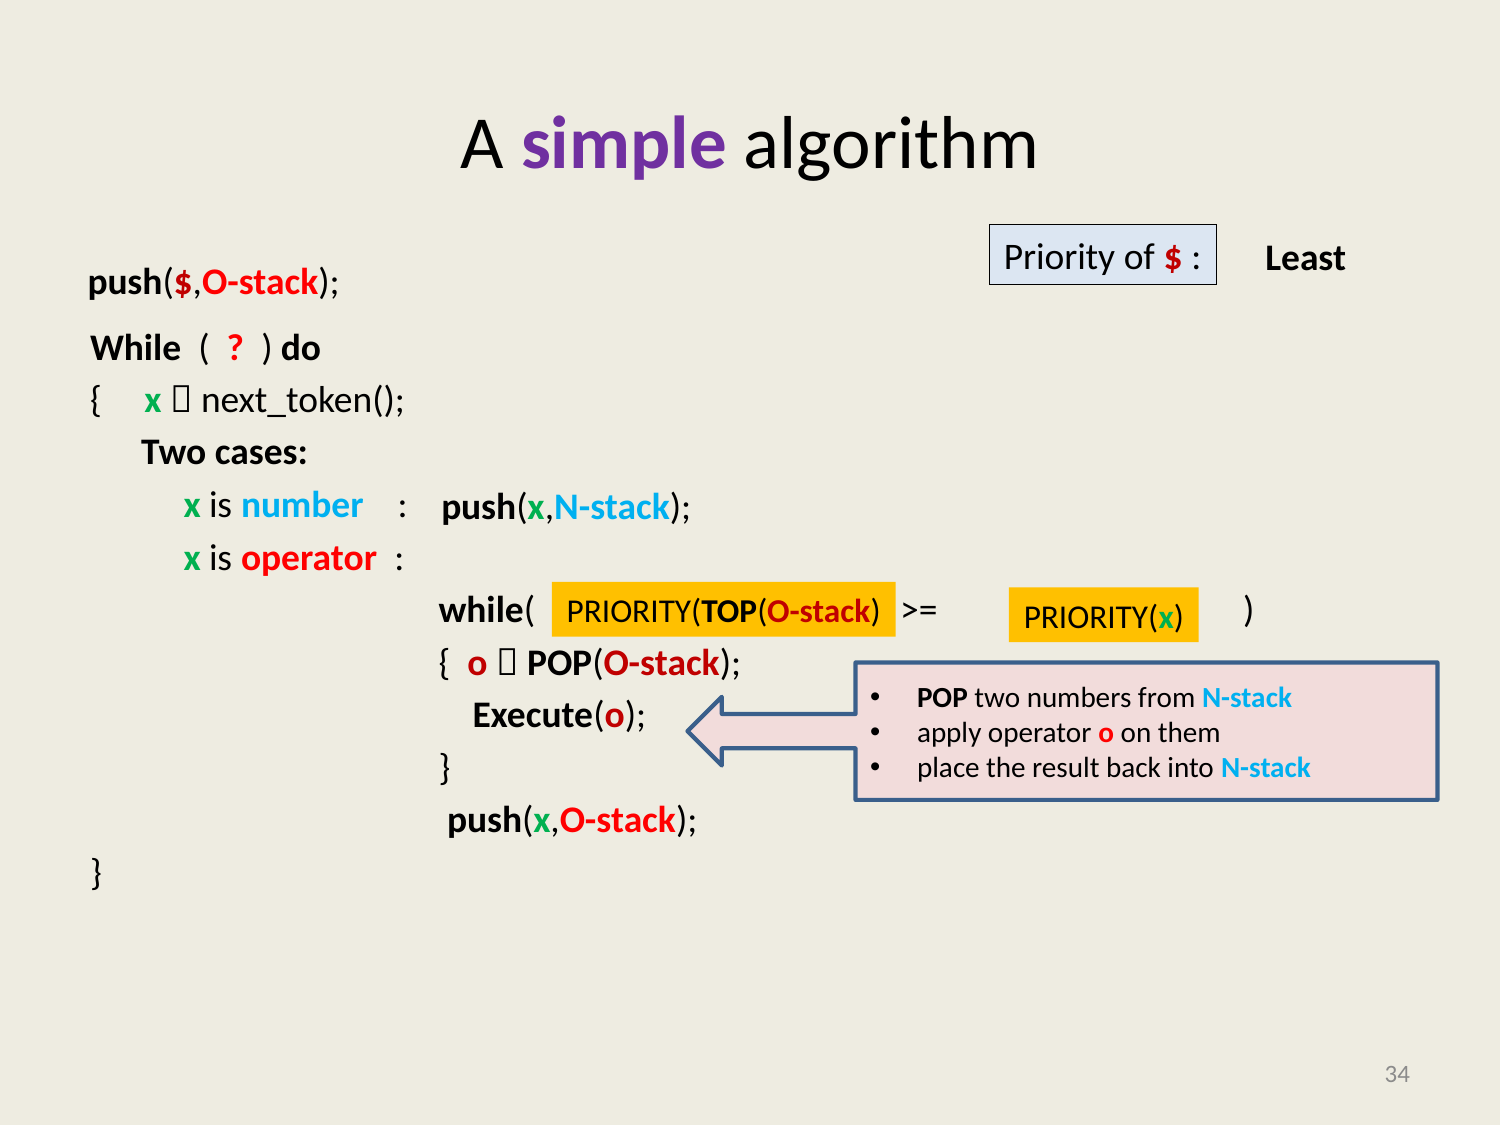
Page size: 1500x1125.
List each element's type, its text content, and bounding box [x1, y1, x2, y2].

text_box push(x,N-stack); [426, 474, 707, 535]
text_box Priority of $ : [989, 224, 1217, 285]
list While ( ? ) do { x  next_token(); Two cases: x is number : x is operator : while( ? >= ? ) { o  POP(O-stack); Execute(o); } push(x,O-stack); } [75, 262, 1425, 1005]
text_box Least [1250, 225, 1362, 285]
text_box PRIORITY(TOP(O-stack) [551, 581, 896, 637]
slide_number 34 [1074, 1042, 1425, 1103]
text_box PRIORITY(x) [1008, 587, 1199, 643]
text_box POP two numbers from N-stack apply operator o on them place the result back into N-stack [685, 660, 1440, 802]
title A simple algorithm [75, 45, 1425, 233]
text_box push($,O-stack); [64, 249, 355, 310]
